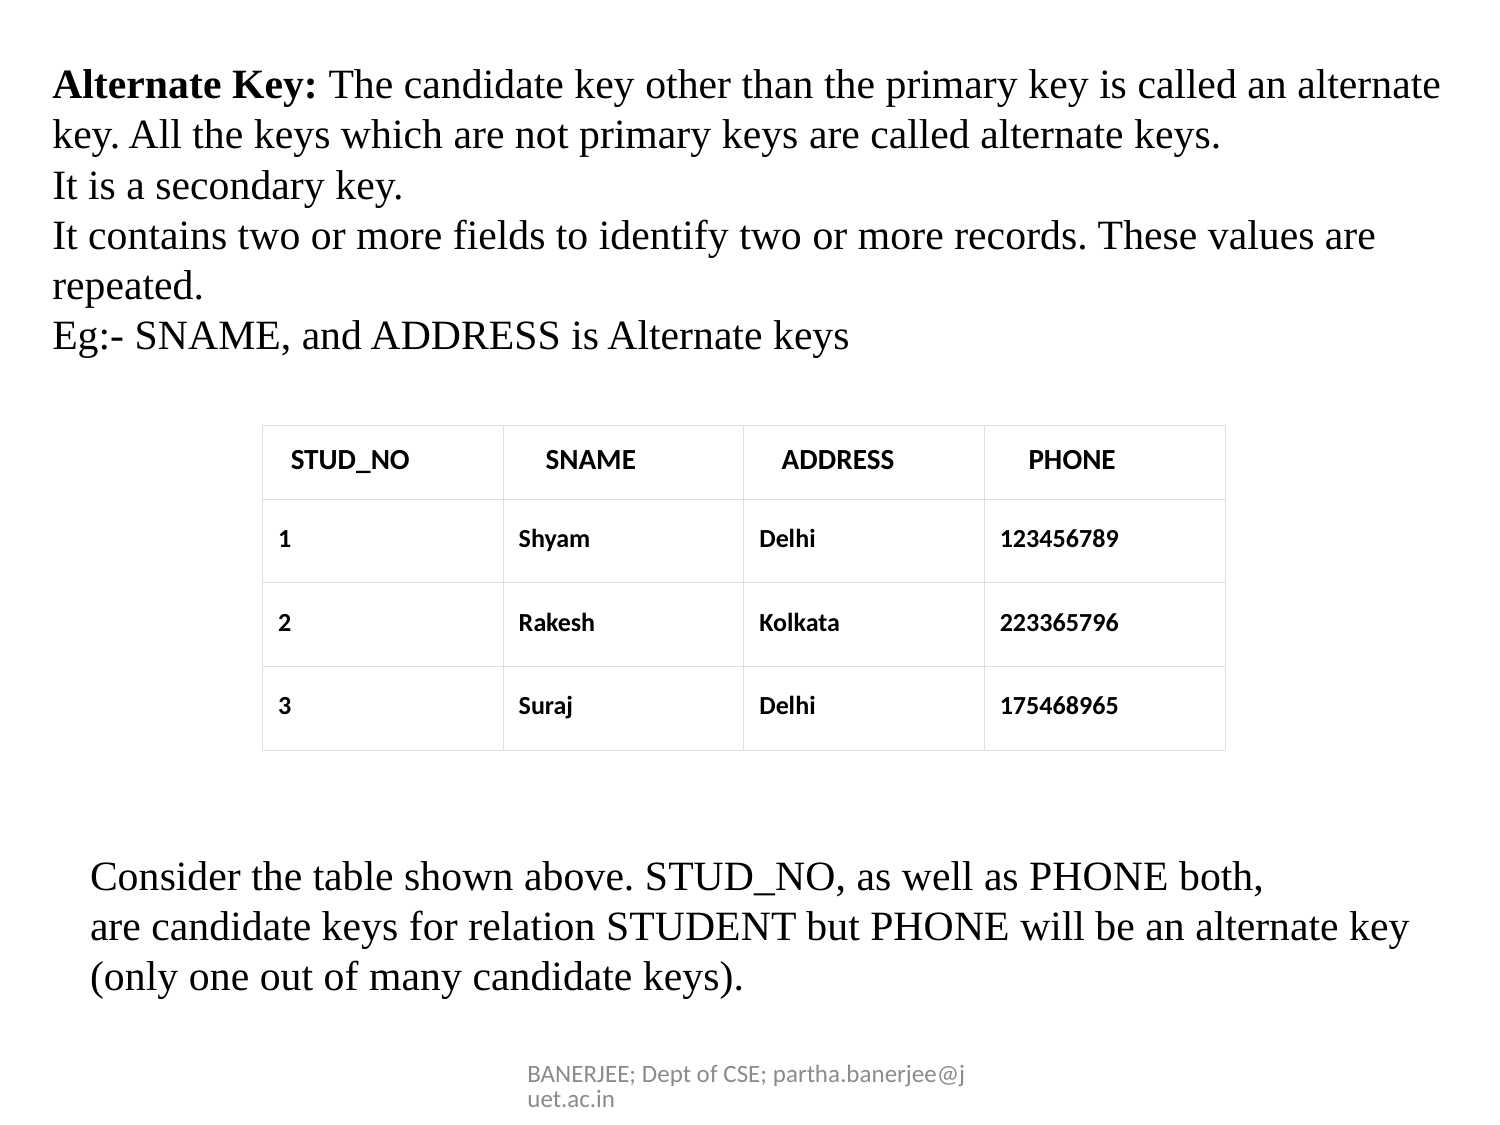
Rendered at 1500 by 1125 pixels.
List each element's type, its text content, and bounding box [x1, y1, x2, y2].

footer BANERJEE; Dept of CSE; partha.banerjee@juet.ac.in [512, 1042, 988, 1103]
table_cell 223365796 [985, 583, 1225, 666]
table_cell 2 [263, 583, 503, 666]
table_cell Rakesh [504, 583, 743, 666]
table_header SNAME [504, 426, 743, 499]
table_cell 123456789 [985, 500, 1225, 582]
table_cell Shyam [504, 500, 743, 582]
table_cell Delhi [744, 667, 984, 750]
table_header STUD_NO [263, 426, 503, 499]
table_cell 1 [263, 500, 503, 582]
table_cell 175468965 [985, 667, 1225, 750]
text_box Alternate Key: The candidate key other than the primary key is called an alternate key. All the keys which are not primary keys are called alternate keys. It is a secondary key. It contains two or more fields to identify two or more records. These values are repeated. Eg:- SNAME, and ADDRESS is Alternate keys [37, 49, 1463, 365]
table_cell Kolkata [744, 583, 984, 666]
table_header ADDRESS [744, 426, 984, 499]
table_cell Delhi [744, 500, 984, 582]
table_cell 3 [263, 667, 503, 750]
table_header PHONE [985, 426, 1225, 499]
table_cell Suraj [504, 667, 743, 750]
text_box Consider the table shown above. STUD_NO, as well as PHONE both, are candidate keys for relation STUDENT but PHONE will be an alternate key (only one out of many candidate keys). [90, 849, 1422, 1012]
